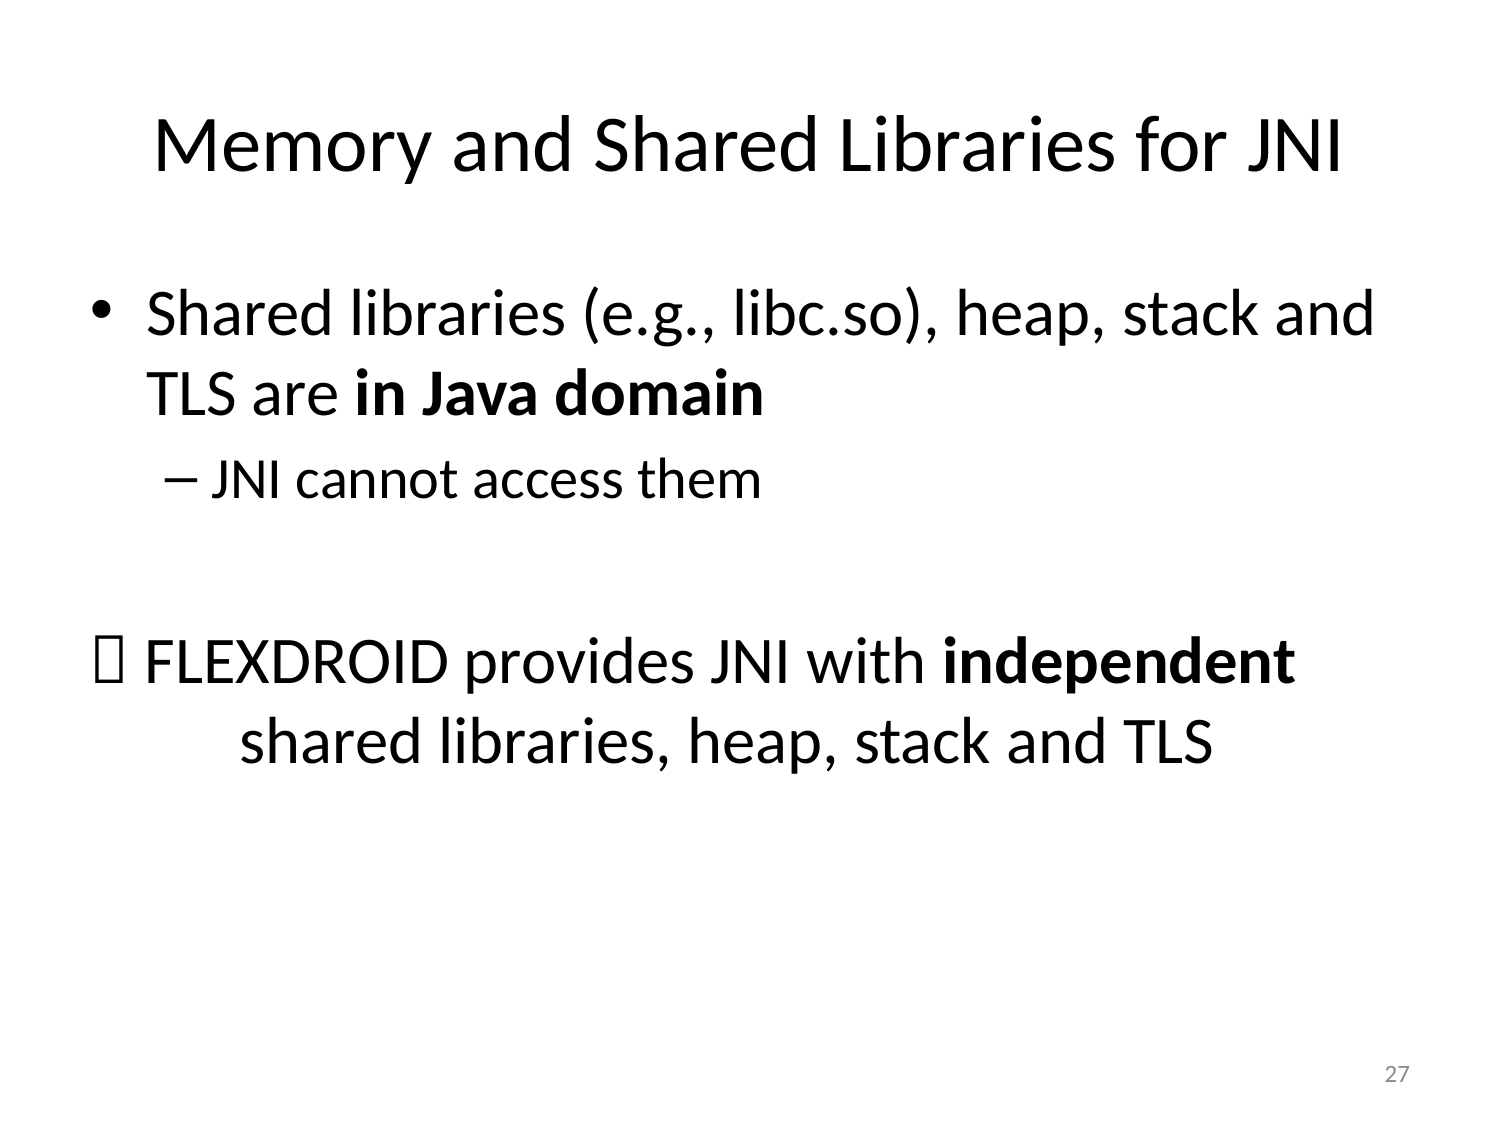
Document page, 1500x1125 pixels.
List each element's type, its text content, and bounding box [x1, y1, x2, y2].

text_box Shared libraries (e.g., libc.so), heap, stack and TLS are in Java domain JNI cannot access them  FLEXDROID provides JNI with independent shared libraries, heap, stack and TLS [74, 261, 1425, 1004]
slide_number 27 [1074, 1042, 1425, 1103]
title Memory and Shared Libraries for JNI [75, 45, 1425, 233]
